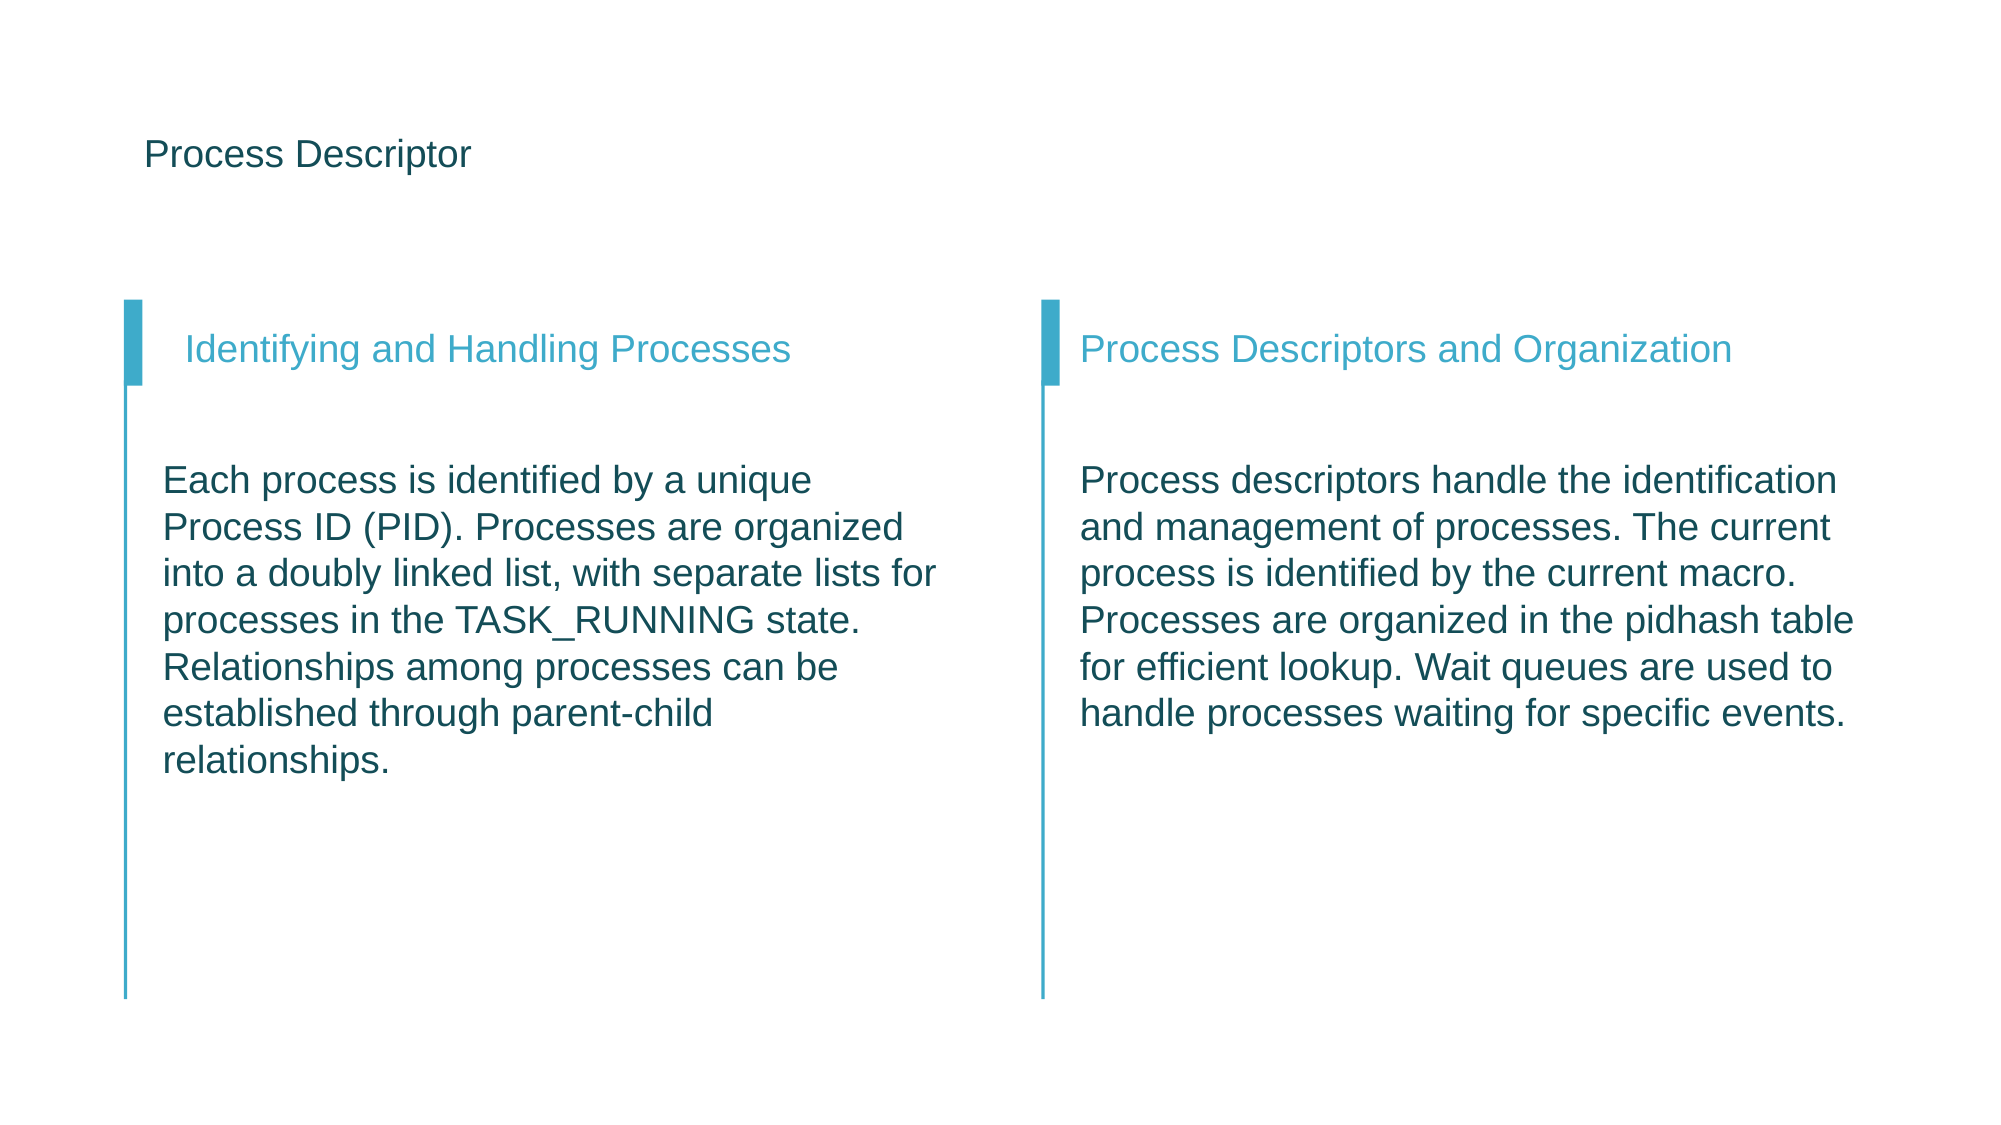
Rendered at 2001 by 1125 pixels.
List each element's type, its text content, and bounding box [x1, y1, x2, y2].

title Process Descriptor [123, 89, 1877, 215]
subtitle Identifying and Handling Processes [164, 299, 981, 395]
list Each process is identified by a unique Process ID (PID). Processes are organized into a doubly linked list, with separate lists for processes in the TASK_RUNNING state. Relationships among processes can be established through parent-child relationships. [142, 434, 969, 1040]
subtitle Process Descriptors and Organization [1059, 299, 1877, 395]
list Process descriptors handle the identification and management of processes. The current process is identified by the current macro. Processes are organized in the pidhash table for efficient lookup. Wait queues are used to handle processes waiting for specific events. [1059, 434, 1877, 1040]
